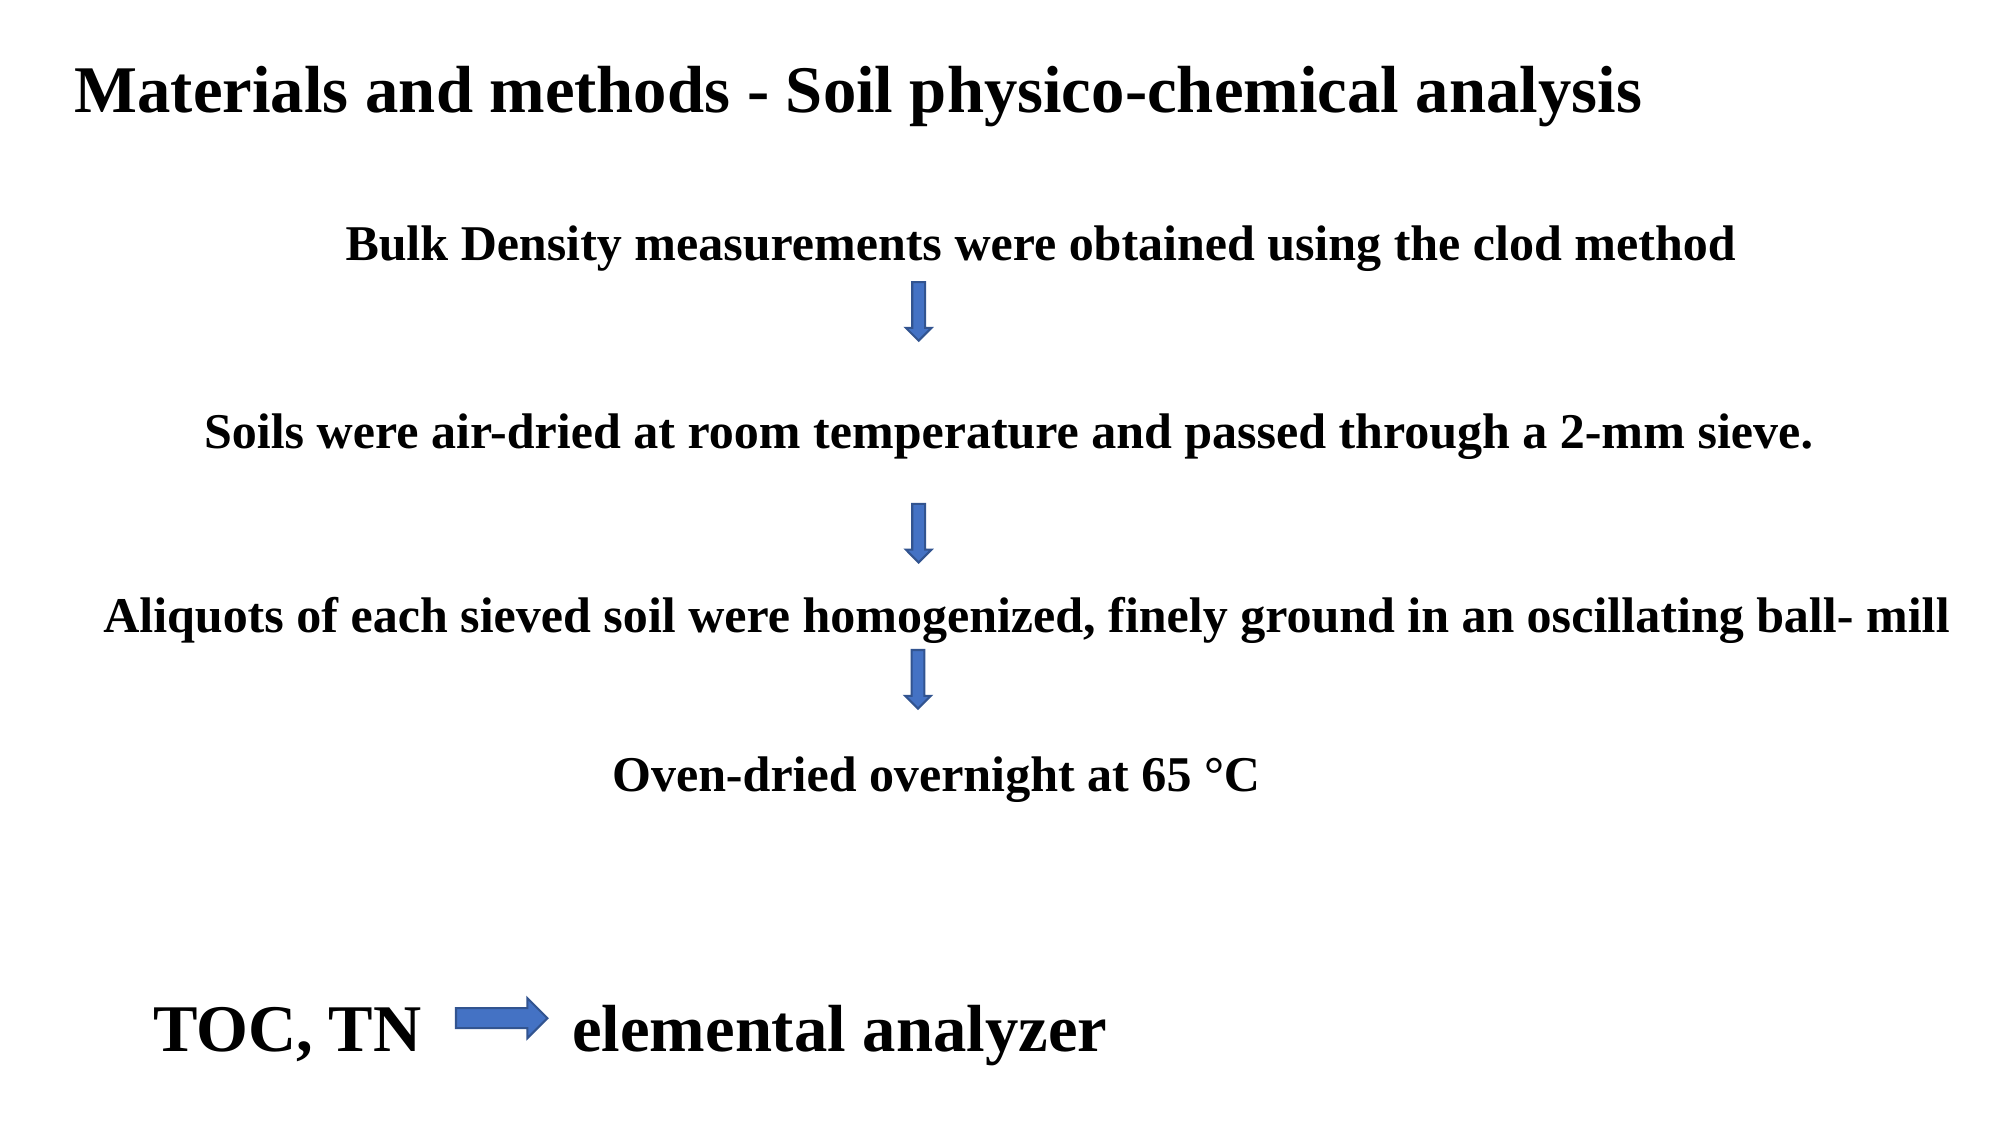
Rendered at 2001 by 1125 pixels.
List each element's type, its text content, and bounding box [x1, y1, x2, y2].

text_box Aliquots of each sieved soil were homogenized, finely ground in an oscillating ball- mill [88, 545, 1984, 650]
text_box [911, 502, 927, 545]
text_box Bulk Density measurements were obtained using the clod method [330, 173, 2000, 278]
text_box [902, 648, 934, 711]
text_box Oven-dried overnight at 65 °C [597, 704, 2000, 809]
text_box [454, 995, 549, 1041]
text_box Soils were air-dried at room temperature and passed through a 2-mm sieve. [189, 361, 1883, 545]
text_box [903, 281, 934, 343]
text_box Materials and methods - Soil physico-chemical analysis [59, 38, 1802, 133]
text_box TOC, TN elemental analyzer [138, 937, 1243, 1073]
